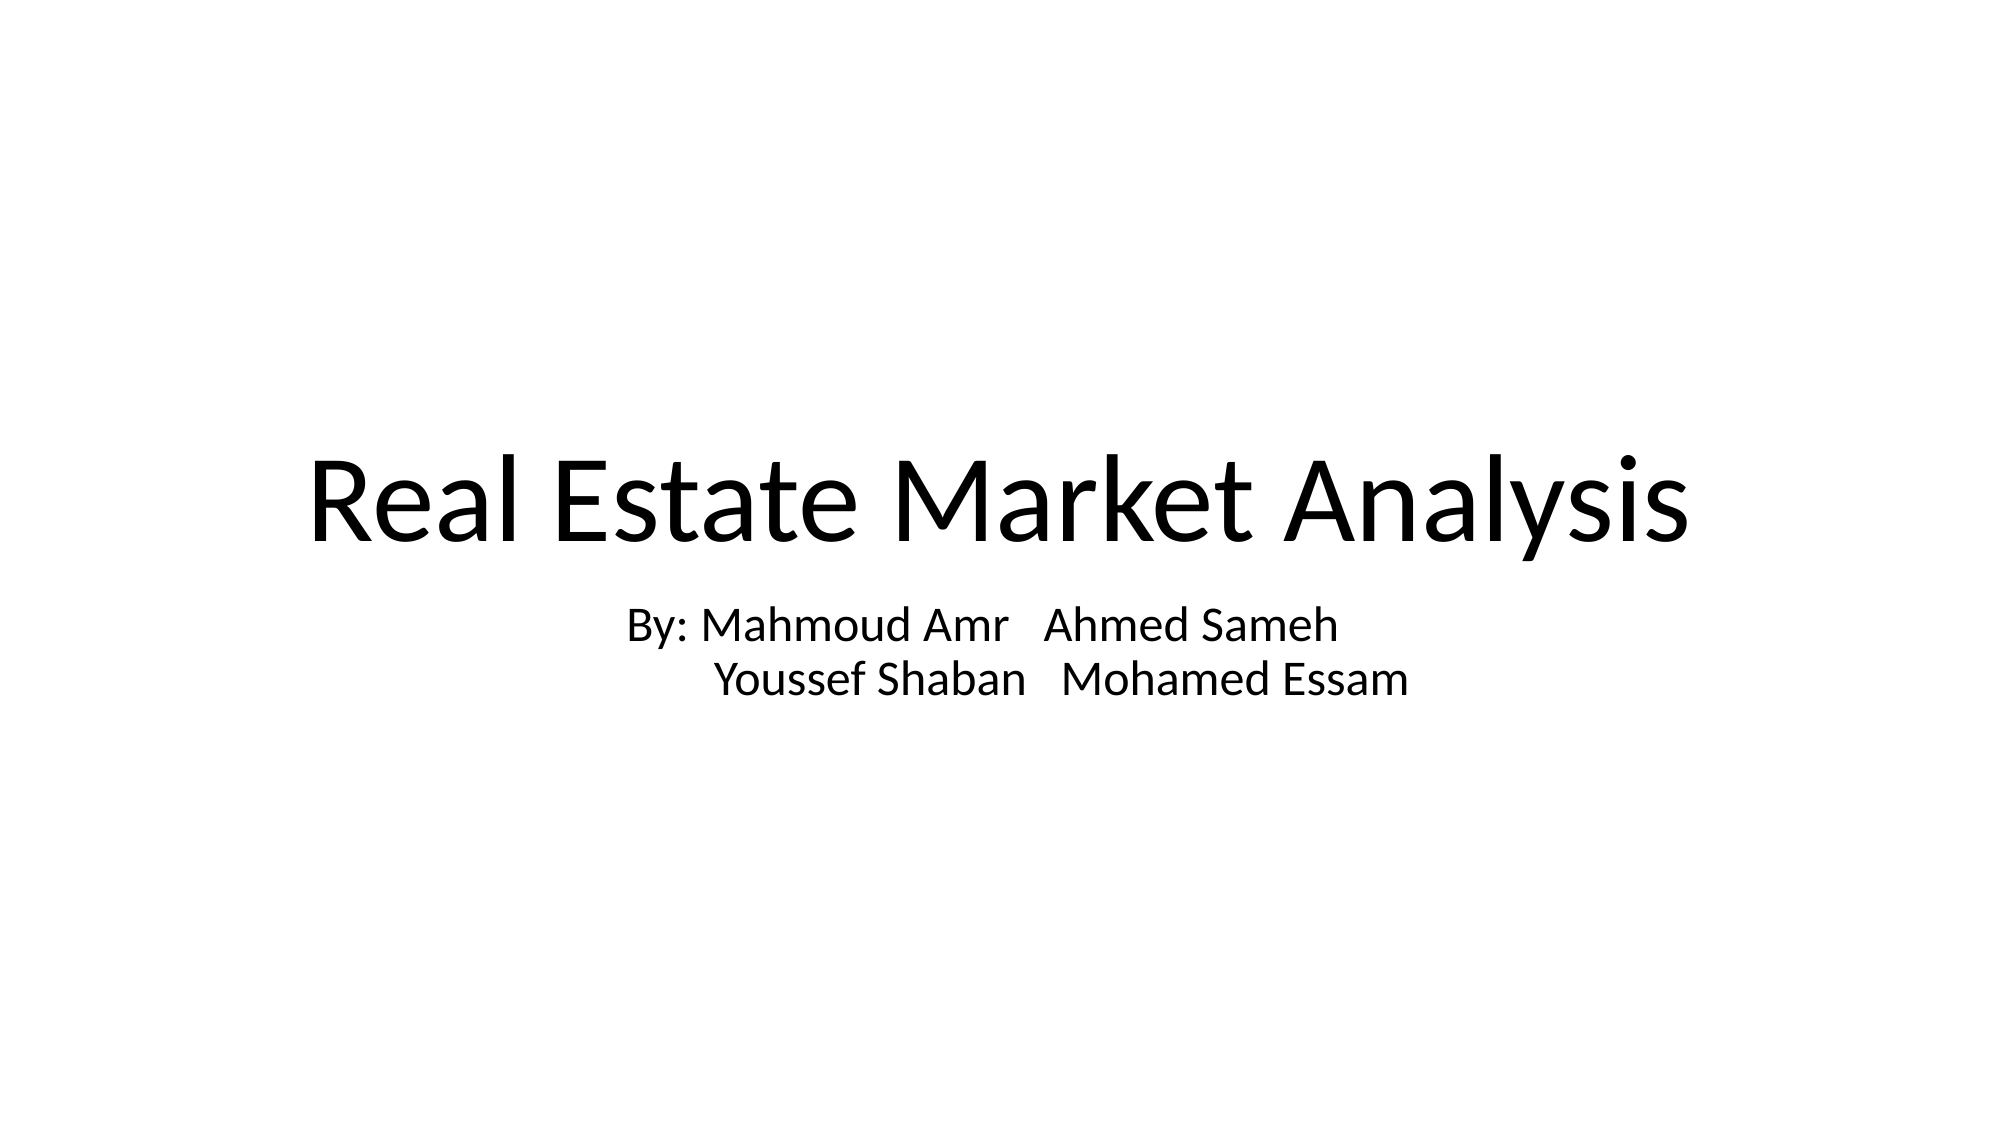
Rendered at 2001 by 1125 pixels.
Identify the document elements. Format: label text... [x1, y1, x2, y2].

title Real Estate Market Analysis [249, 184, 1750, 576]
subtitle By: Mahmoud Amr Ahmed Sameh Youssef Shaban Mohamed Essam [249, 590, 1750, 863]
